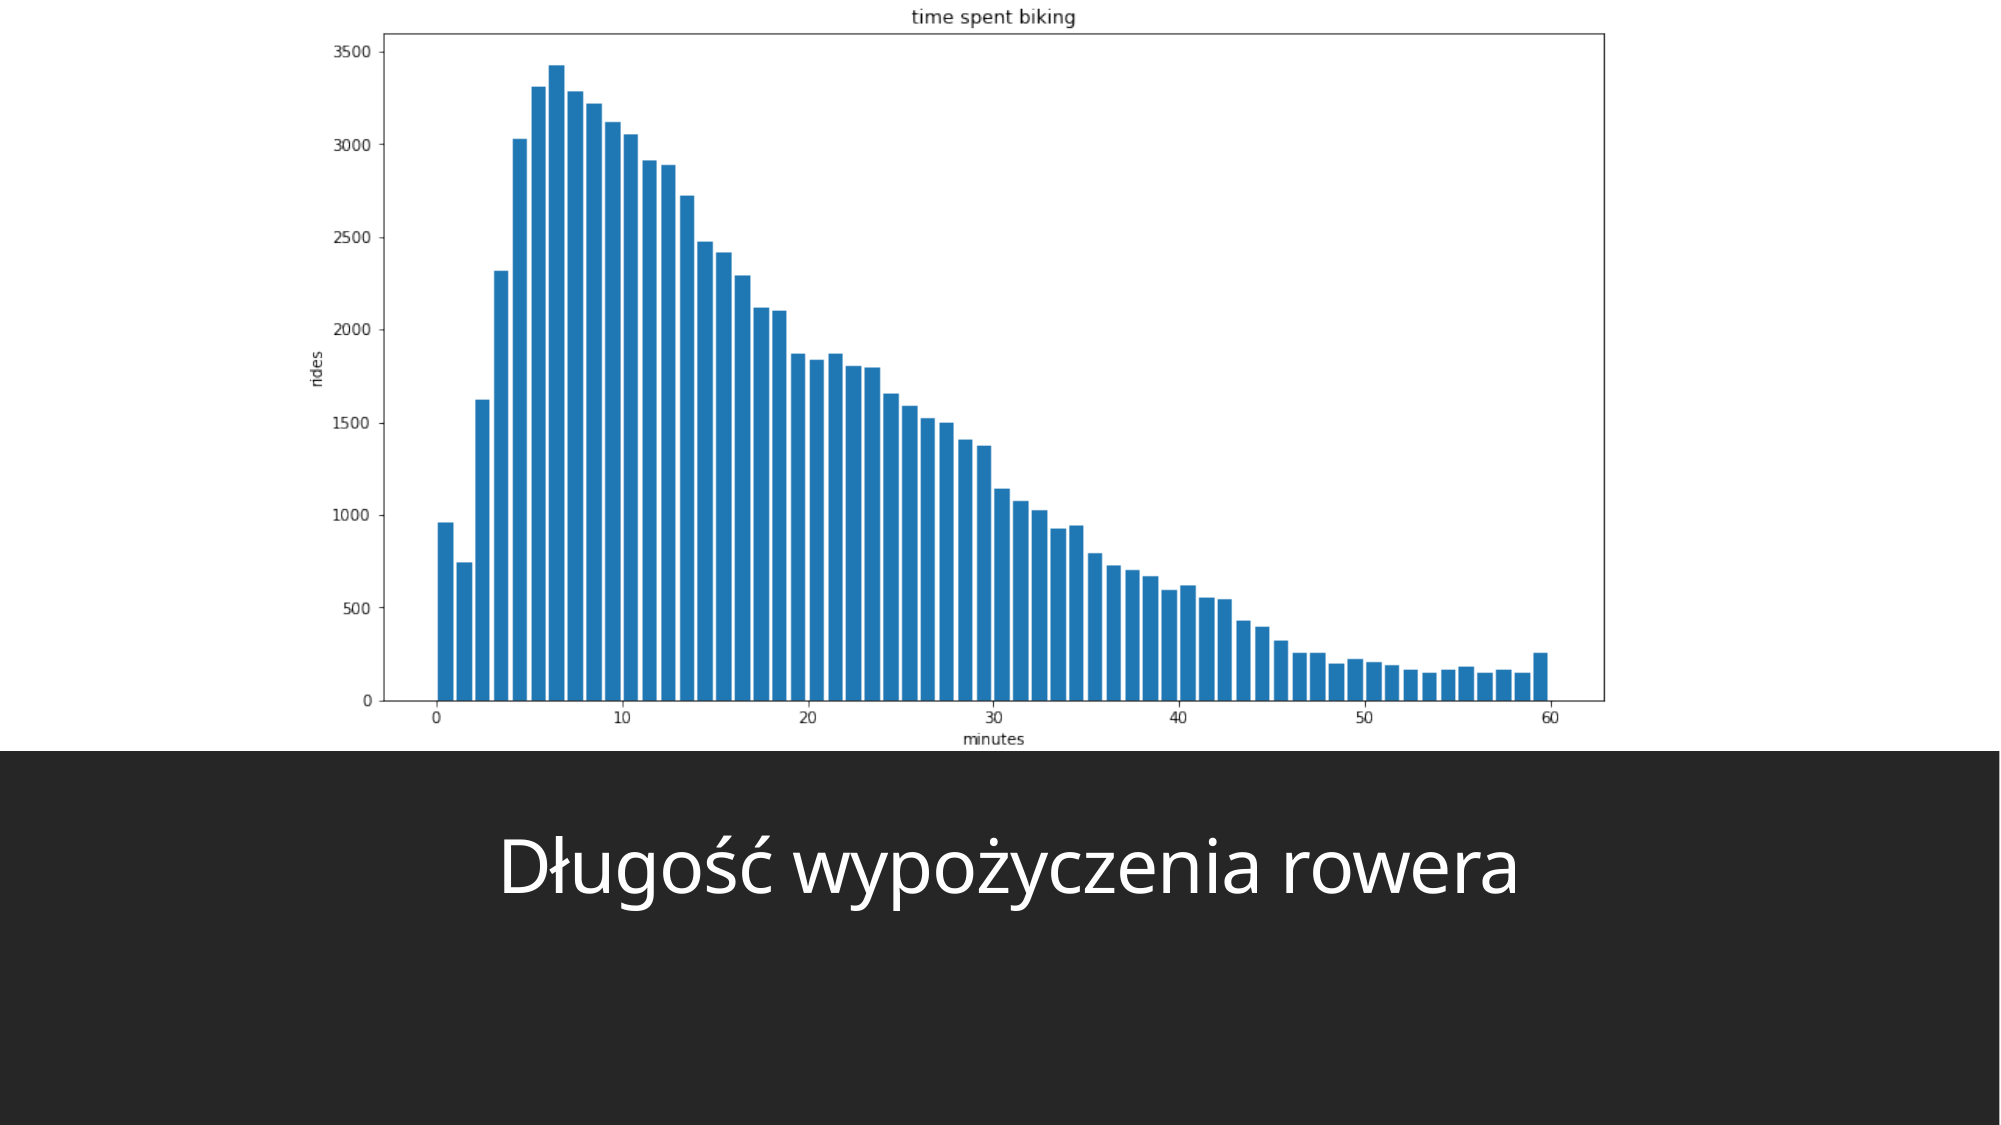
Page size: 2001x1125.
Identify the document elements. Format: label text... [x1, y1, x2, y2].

picture [298, 0, 1616, 760]
title Długość wypożyczenia rowera [180, 787, 1839, 910]
